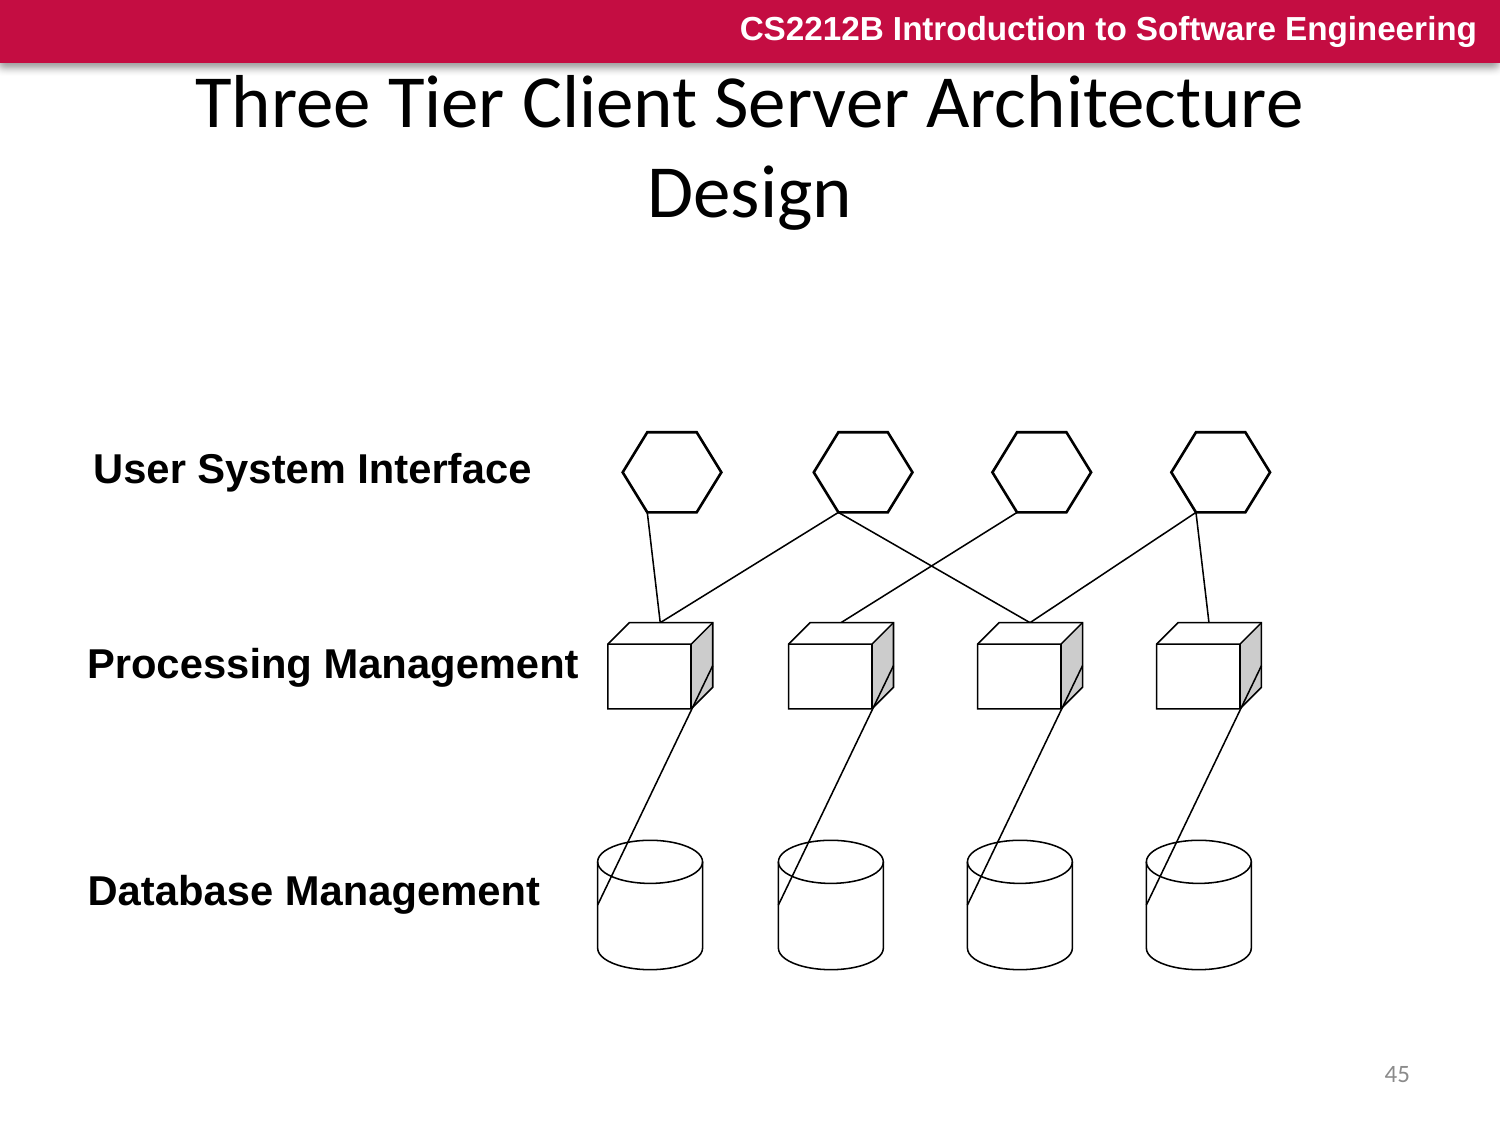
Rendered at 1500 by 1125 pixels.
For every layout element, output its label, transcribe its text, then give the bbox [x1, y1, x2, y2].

text_box [597, 840, 703, 970]
text_box [977, 631, 1075, 709]
text_box Processing Management [72, 629, 594, 695]
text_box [1040, 513, 1219, 623]
text_box User System Interface [78, 434, 547, 500]
picture [1333, 25, 1340, 37]
text_box Database Management [72, 856, 555, 922]
picture [0, 0, 1500, 63]
text_box [788, 631, 885, 709]
text_box [1156, 622, 1262, 709]
text_box [967, 840, 1073, 970]
text_box [992, 432, 1092, 512]
text_box [622, 432, 722, 513]
slide_number 45 [1074, 1042, 1425, 1103]
text_box [813, 432, 913, 512]
text_box [778, 840, 884, 970]
text_box [1146, 840, 1252, 970]
text_box [1171, 432, 1271, 513]
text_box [851, 513, 1039, 623]
title Three Tier Client Server Architecture Design [75, 45, 1425, 233]
text_box [607, 622, 705, 709]
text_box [670, 513, 850, 623]
